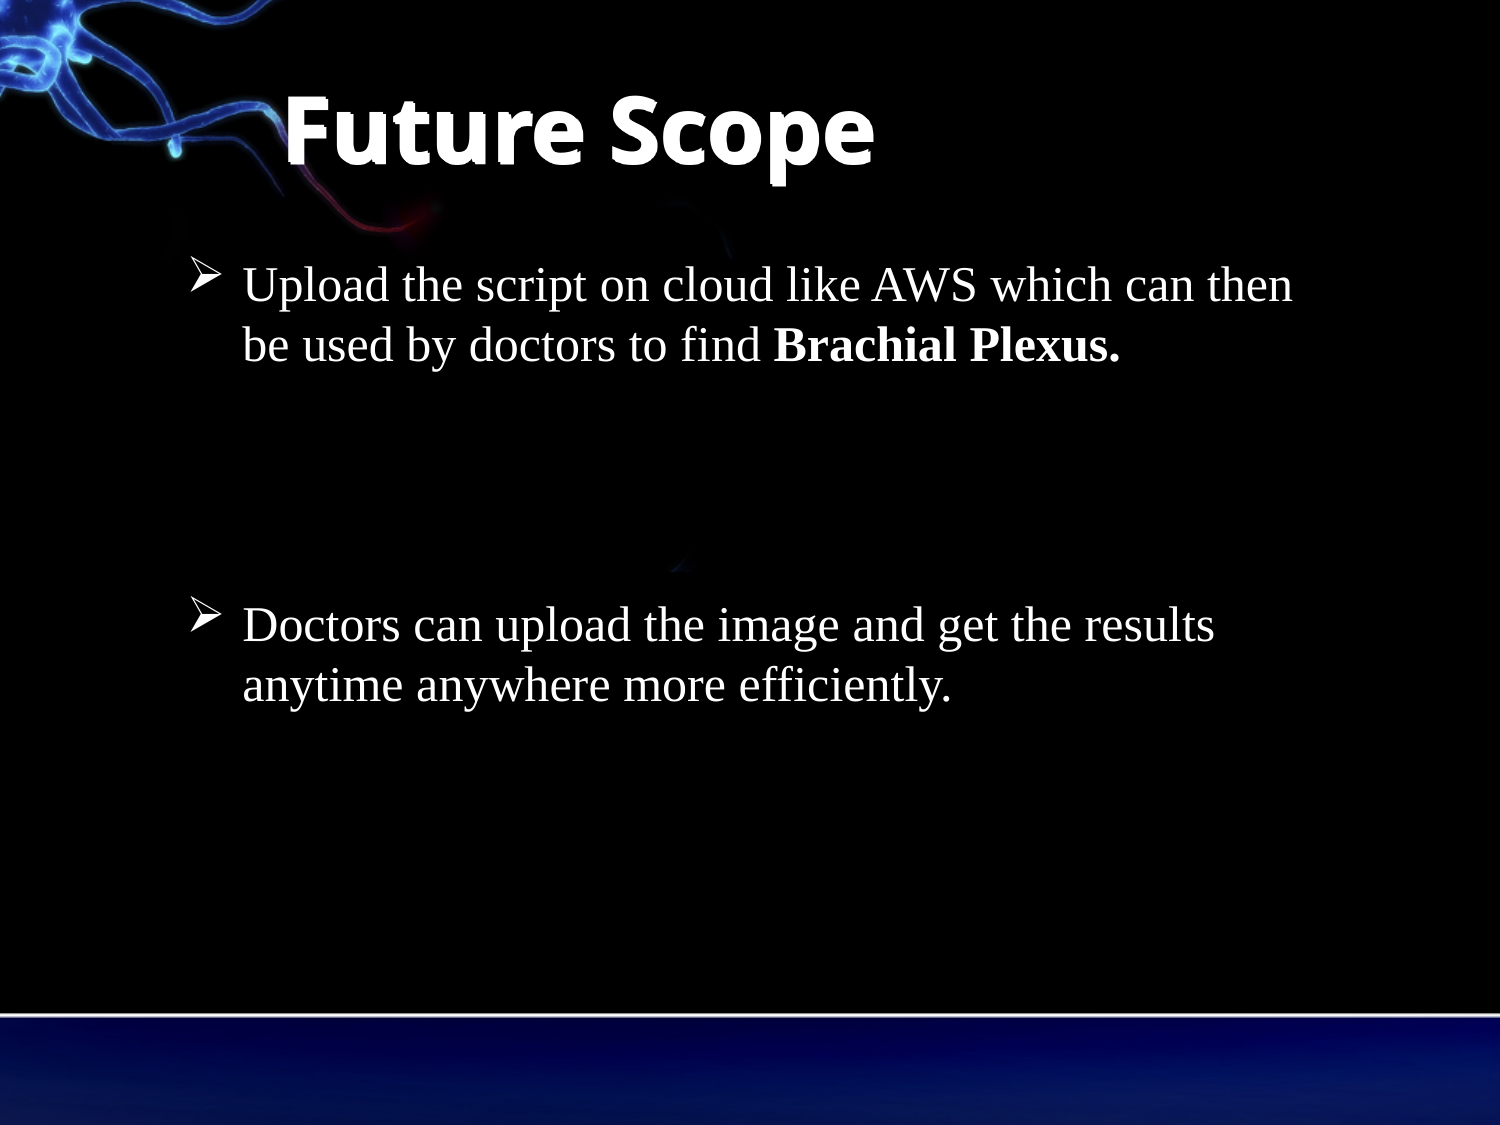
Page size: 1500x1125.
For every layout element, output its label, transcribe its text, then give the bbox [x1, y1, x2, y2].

picture [0, 0, 1500, 1125]
list Upload the script on cloud like AWS which can then be used by doctors to find Brachial Plexus. Doctors can upload the image and get the results anytime anywhere more efficiently. [170, 243, 1318, 1000]
title Future Scope [265, 30, 1318, 221]
